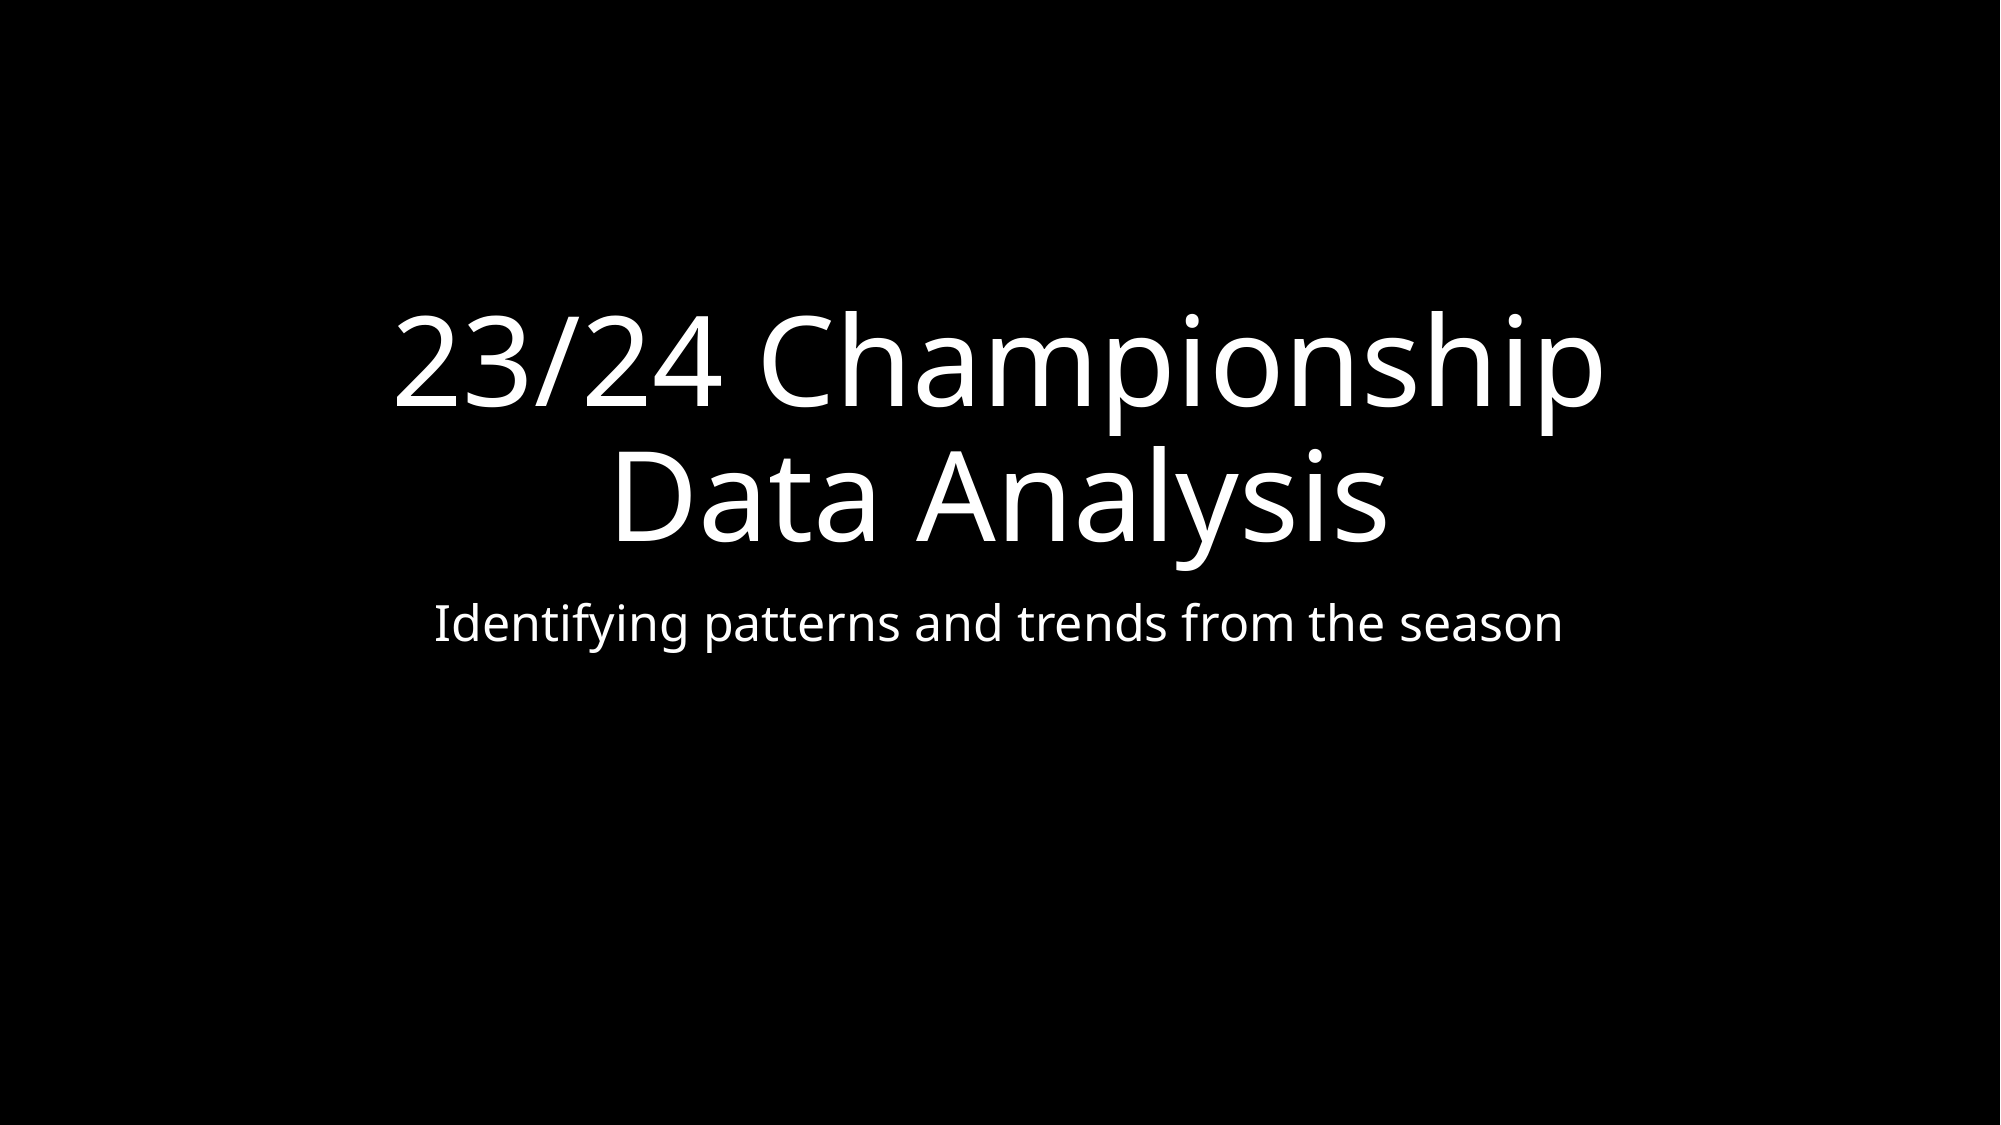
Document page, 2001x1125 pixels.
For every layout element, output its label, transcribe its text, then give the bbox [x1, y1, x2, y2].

subtitle Identifying patterns and trends from the season [249, 590, 1750, 863]
title 23/24 Championship Data Analysis [249, 184, 1750, 576]
